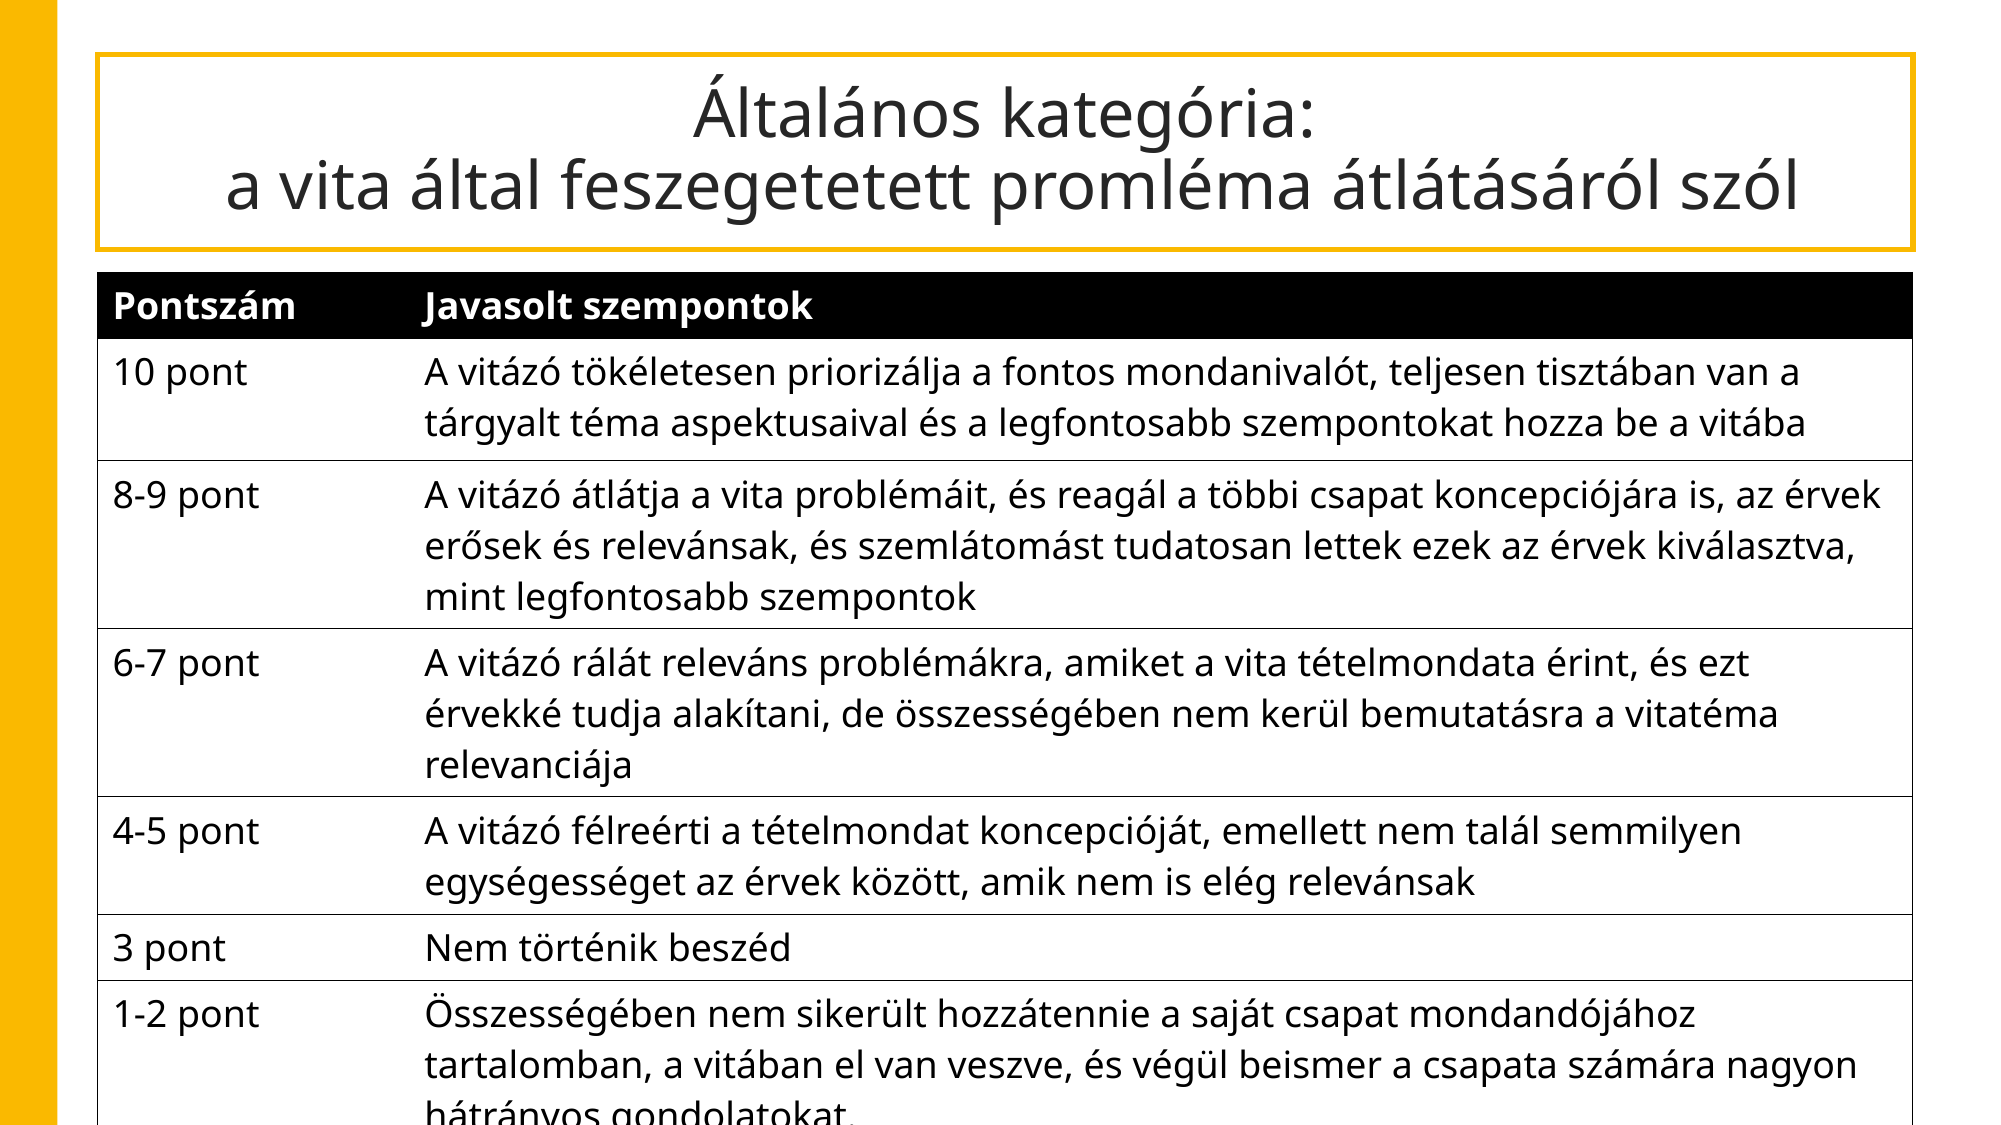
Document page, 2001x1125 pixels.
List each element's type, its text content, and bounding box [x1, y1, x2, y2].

table_cell 10 pont [98, 339, 409, 460]
table_cell 4-5 pont [98, 797, 409, 914]
table_cell A vitázó tökéletesen priorizálja a fontos mondanivalót, teljesen tisztában van a tárgyalt téma aspektusaival és a legfontosabb szempontokat hozza be a vitába [409, 339, 1912, 460]
table_header Javasolt szempontok [409, 273, 1912, 338]
table_cell A vitázó félreérti a tételmondat koncepcióját, emellett nem talál semmilyen egységességet az érvek között, amik nem is elég relevánsak [409, 797, 1912, 914]
table_cell 1-2 pont [98, 981, 409, 1125]
title Általános kategória: a vita által feszegetetett promléma átlátásáról szól [95, 52, 1916, 252]
table_cell A vitázó rálát releváns problémákra, amiket a vita tételmondata érint, és ezt érvekké tudja alakítani, de összességében nem kerül bemutatásra a vitatéma relevanciája [409, 629, 1912, 796]
table_cell 6-7 pont [98, 629, 409, 796]
table_cell Összességében nem sikerült hozzátennie a saját csapat mondandójához tartalomban, a vitában el van veszve, és végül beismer a csapata számára nagyon hátrányos gondolatokat. [409, 981, 1912, 1125]
table_cell 3 pont [98, 915, 409, 980]
table_cell 8-9 pont [98, 461, 409, 628]
table_cell Nem történik beszéd [409, 915, 1912, 980]
table_header Pontszám [98, 273, 409, 338]
table_cell A vitázó átlátja a vita problémáit, és reagál a többi csapat koncepciójára is, az érvek erősek és relevánsak, és szemlátomást tudatosan lettek ezek az érvek kiválasztva, mint legfontosabb szempontok [409, 461, 1912, 628]
